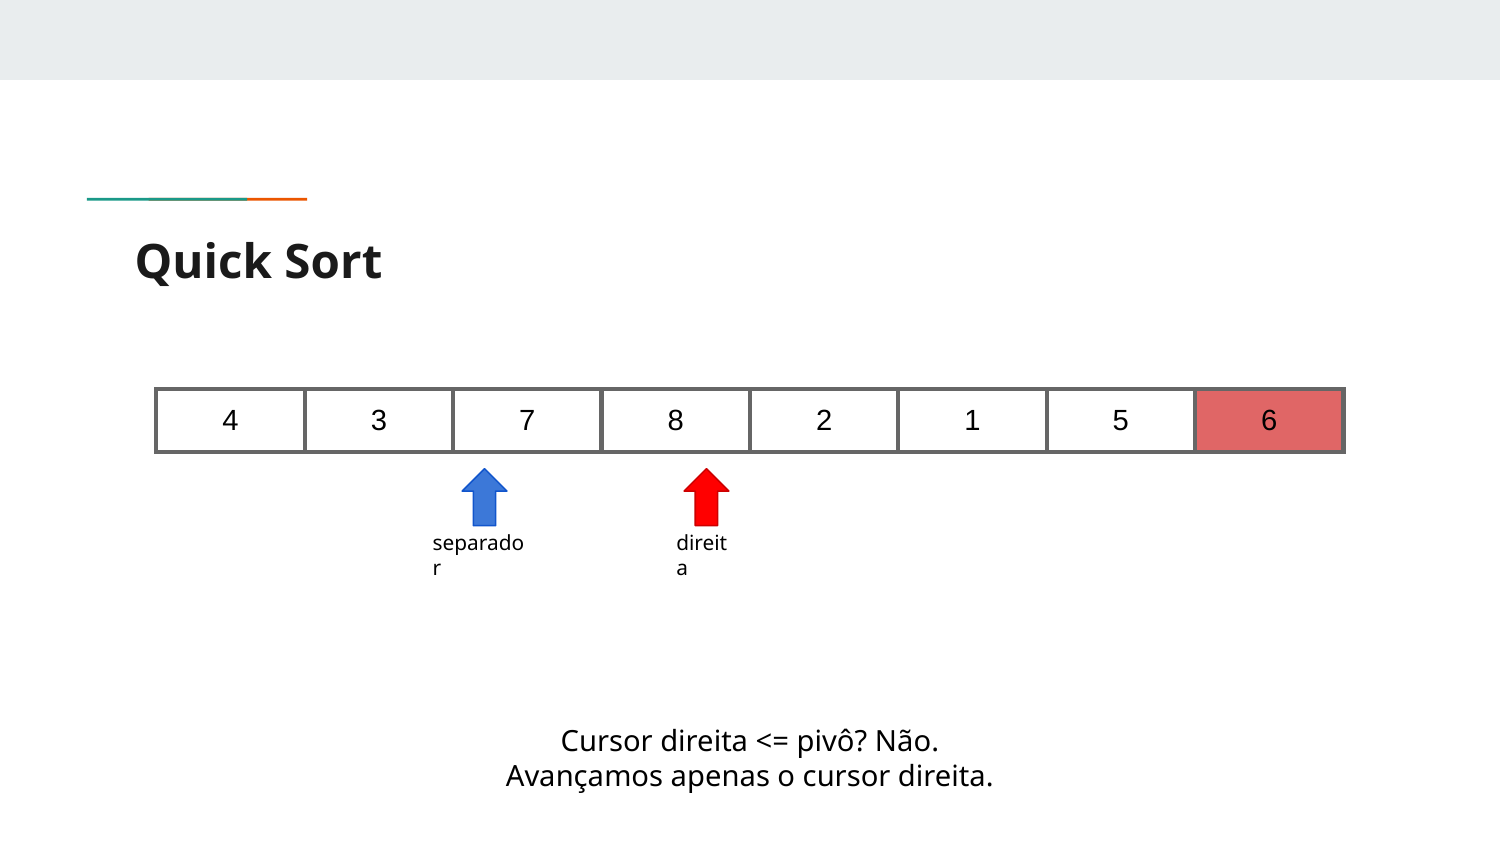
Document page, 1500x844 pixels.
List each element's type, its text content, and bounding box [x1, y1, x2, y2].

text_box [417, 468, 543, 571]
table_header 6 [1197, 391, 1341, 450]
table_header 7 [455, 391, 599, 450]
table_header 2 [752, 391, 896, 450]
table_header 3 [307, 391, 451, 450]
table_header 5 [1049, 391, 1193, 450]
table_header 4 [158, 391, 303, 450]
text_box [661, 468, 752, 571]
table_header 8 [604, 391, 748, 450]
table_header 1 [900, 391, 1045, 450]
title Quick Sort [119, 216, 1381, 305]
text_box Cursor direita <= pivô? Não. Avançamos apenas o cursor direita. [267, 707, 1233, 808]
